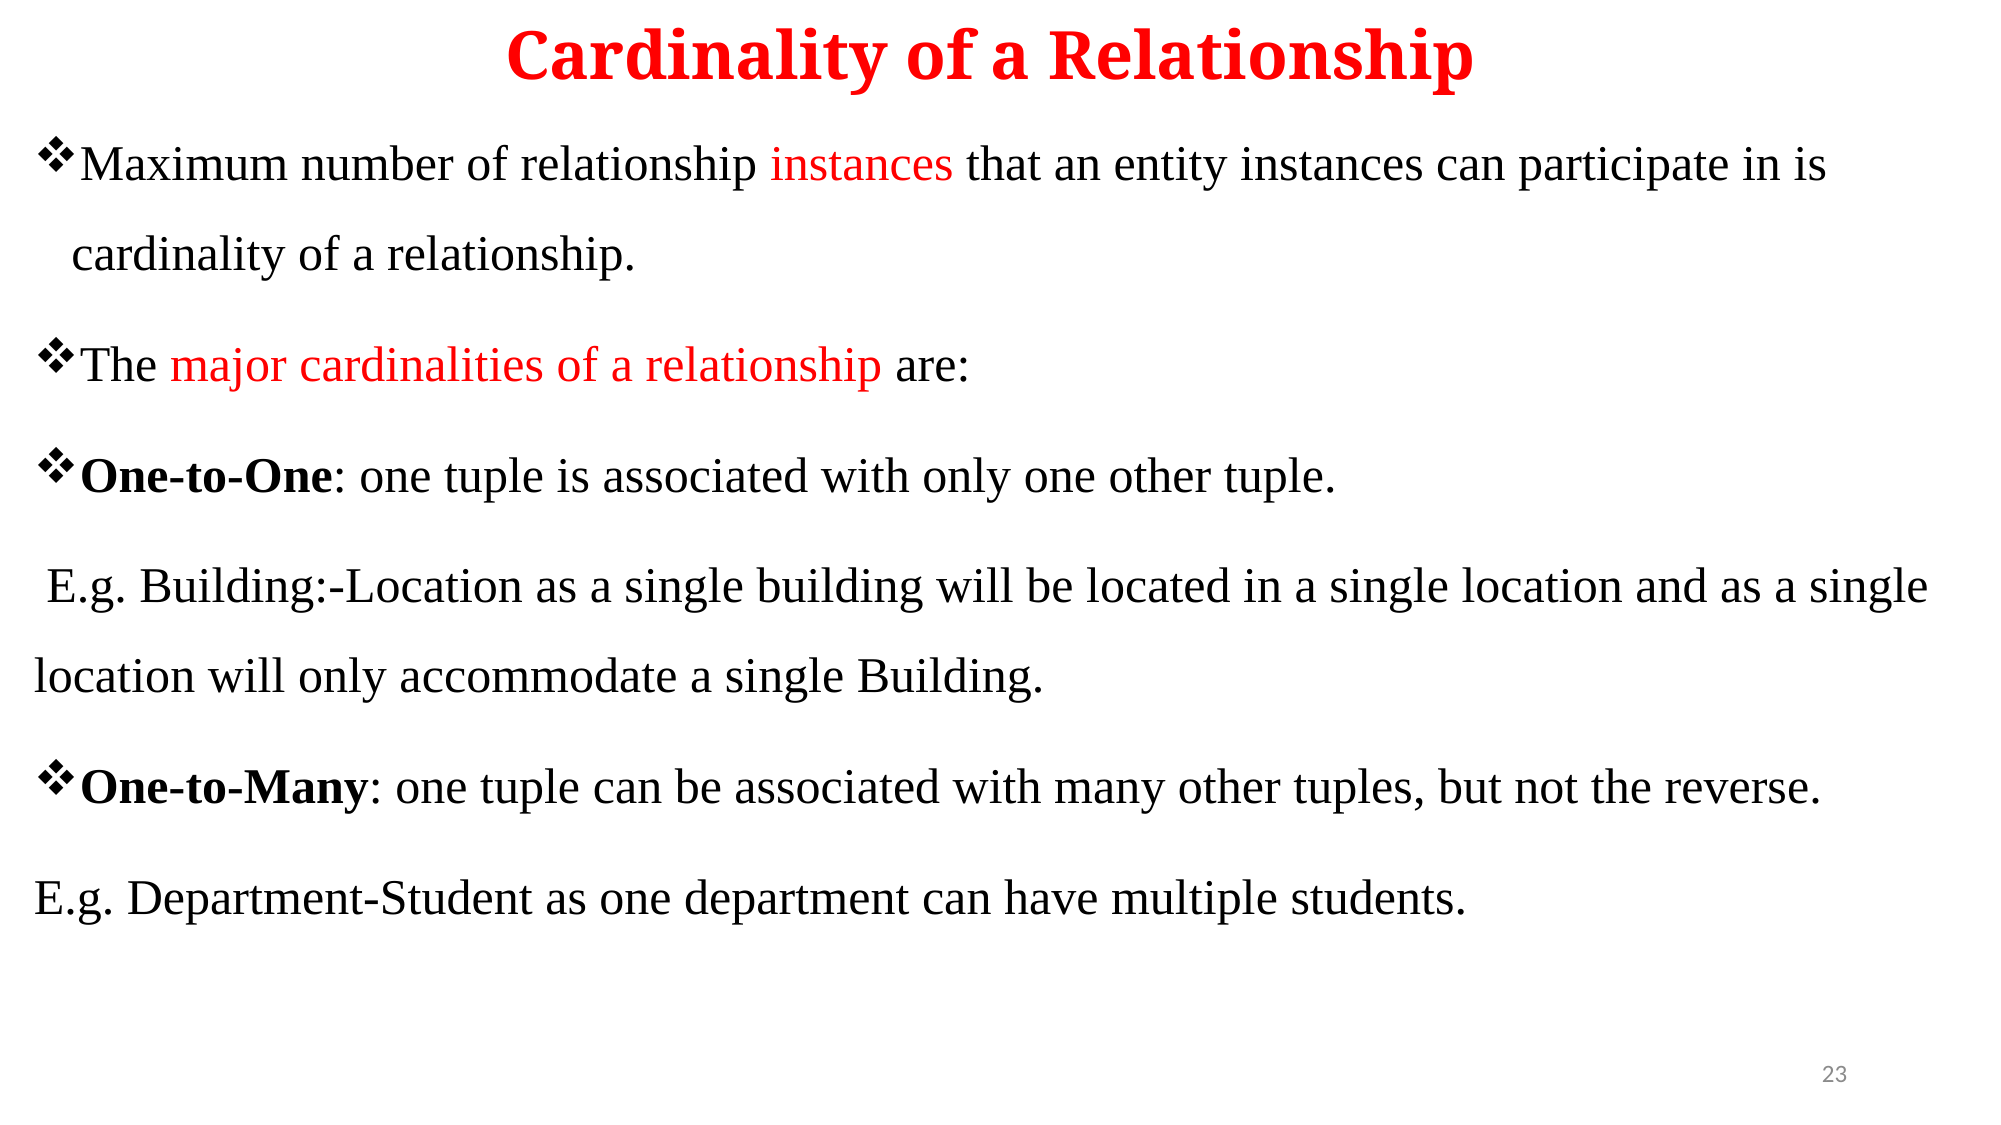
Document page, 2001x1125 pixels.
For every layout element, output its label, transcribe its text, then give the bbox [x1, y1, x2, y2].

title Cardinality of a Relationship [137, 23, 1863, 92]
slide_number 23 [1412, 1042, 1863, 1103]
list Maximum number of relationship instances that an entity instances can participate in is cardinality of a relationship. The major cardinalities of a relationship are: One-to-One: one tuple is associated with only one other tuple. E.g. Building:-Location as a single building will be located in a single location and as a single location will only accommodate a single Building. One-to-Many: one tuple can be associated with many other tuples, but not the reverse. E.g. Department-Student as one department can have multiple students. [19, 92, 1974, 1125]
